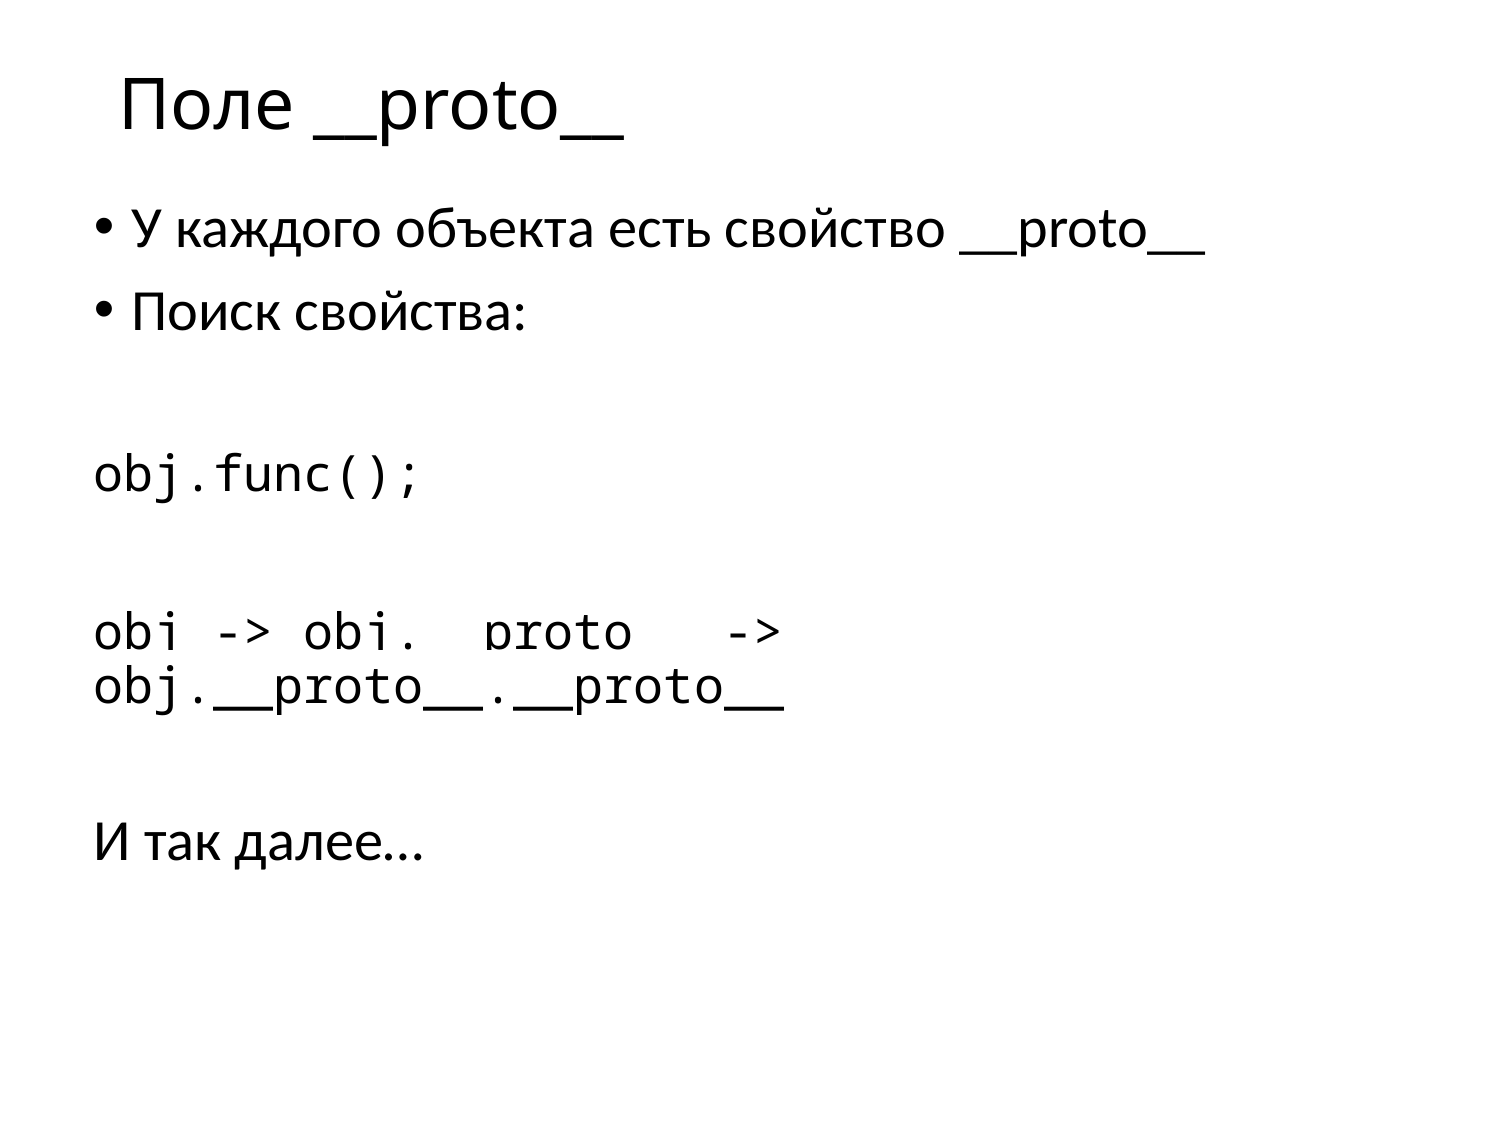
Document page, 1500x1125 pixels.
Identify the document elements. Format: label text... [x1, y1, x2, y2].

title Поле __proto__ [103, 59, 758, 154]
list У каждого объекта есть свойство __proto__ Поиск свойства: obj.func(); obj -> obj.__proto__ -> obj.__proto__.__proto__ И так далее… [78, 189, 1500, 1049]
